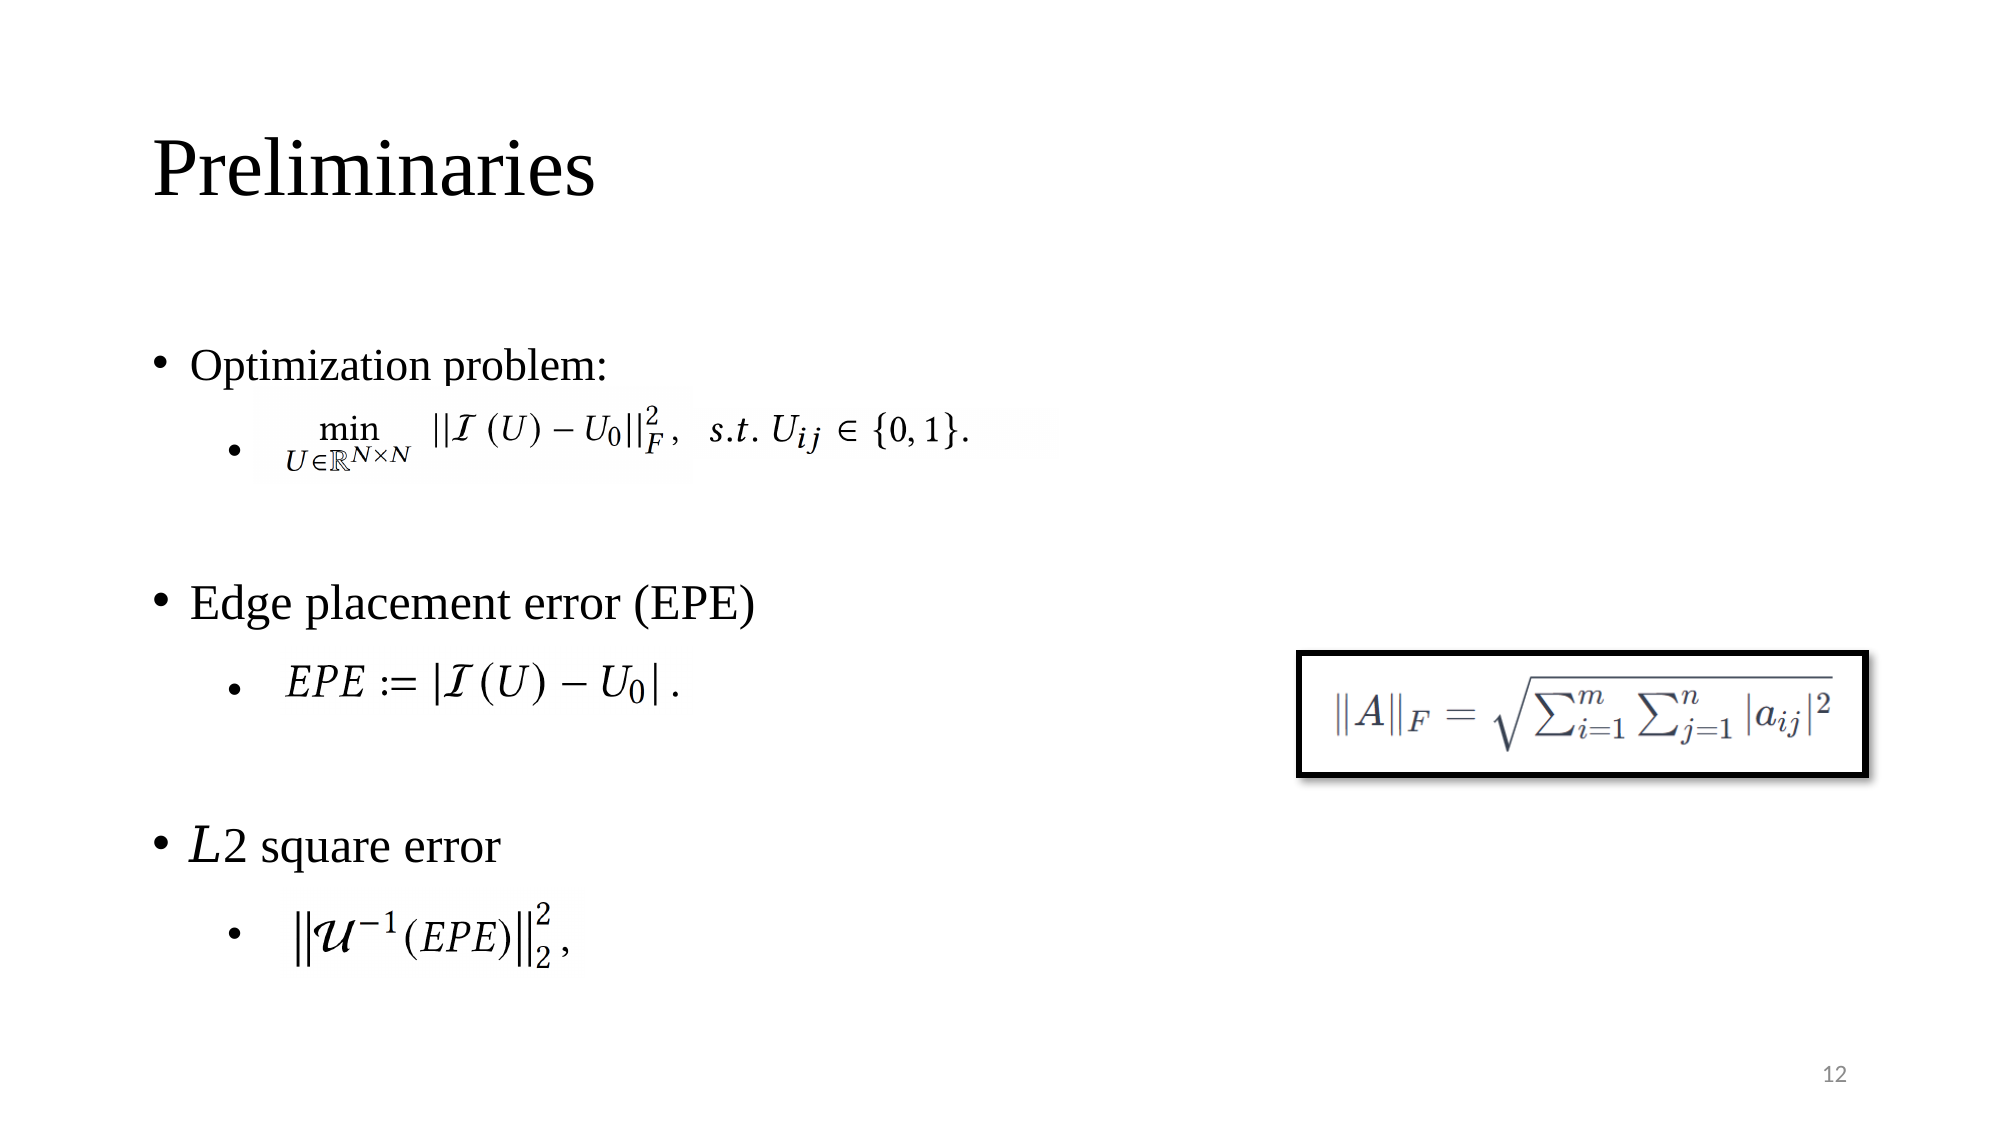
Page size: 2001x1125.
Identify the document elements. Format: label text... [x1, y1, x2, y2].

picture [280, 887, 585, 978]
picture [1302, 656, 1863, 772]
slide_number 11 [1412, 1042, 1863, 1103]
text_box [253, 386, 1058, 484]
list Optimization problem: Edge placement error (EPE) 𝐿2 square error [137, 299, 1863, 1014]
title Preliminaries [137, 59, 1863, 278]
picture [280, 646, 693, 715]
